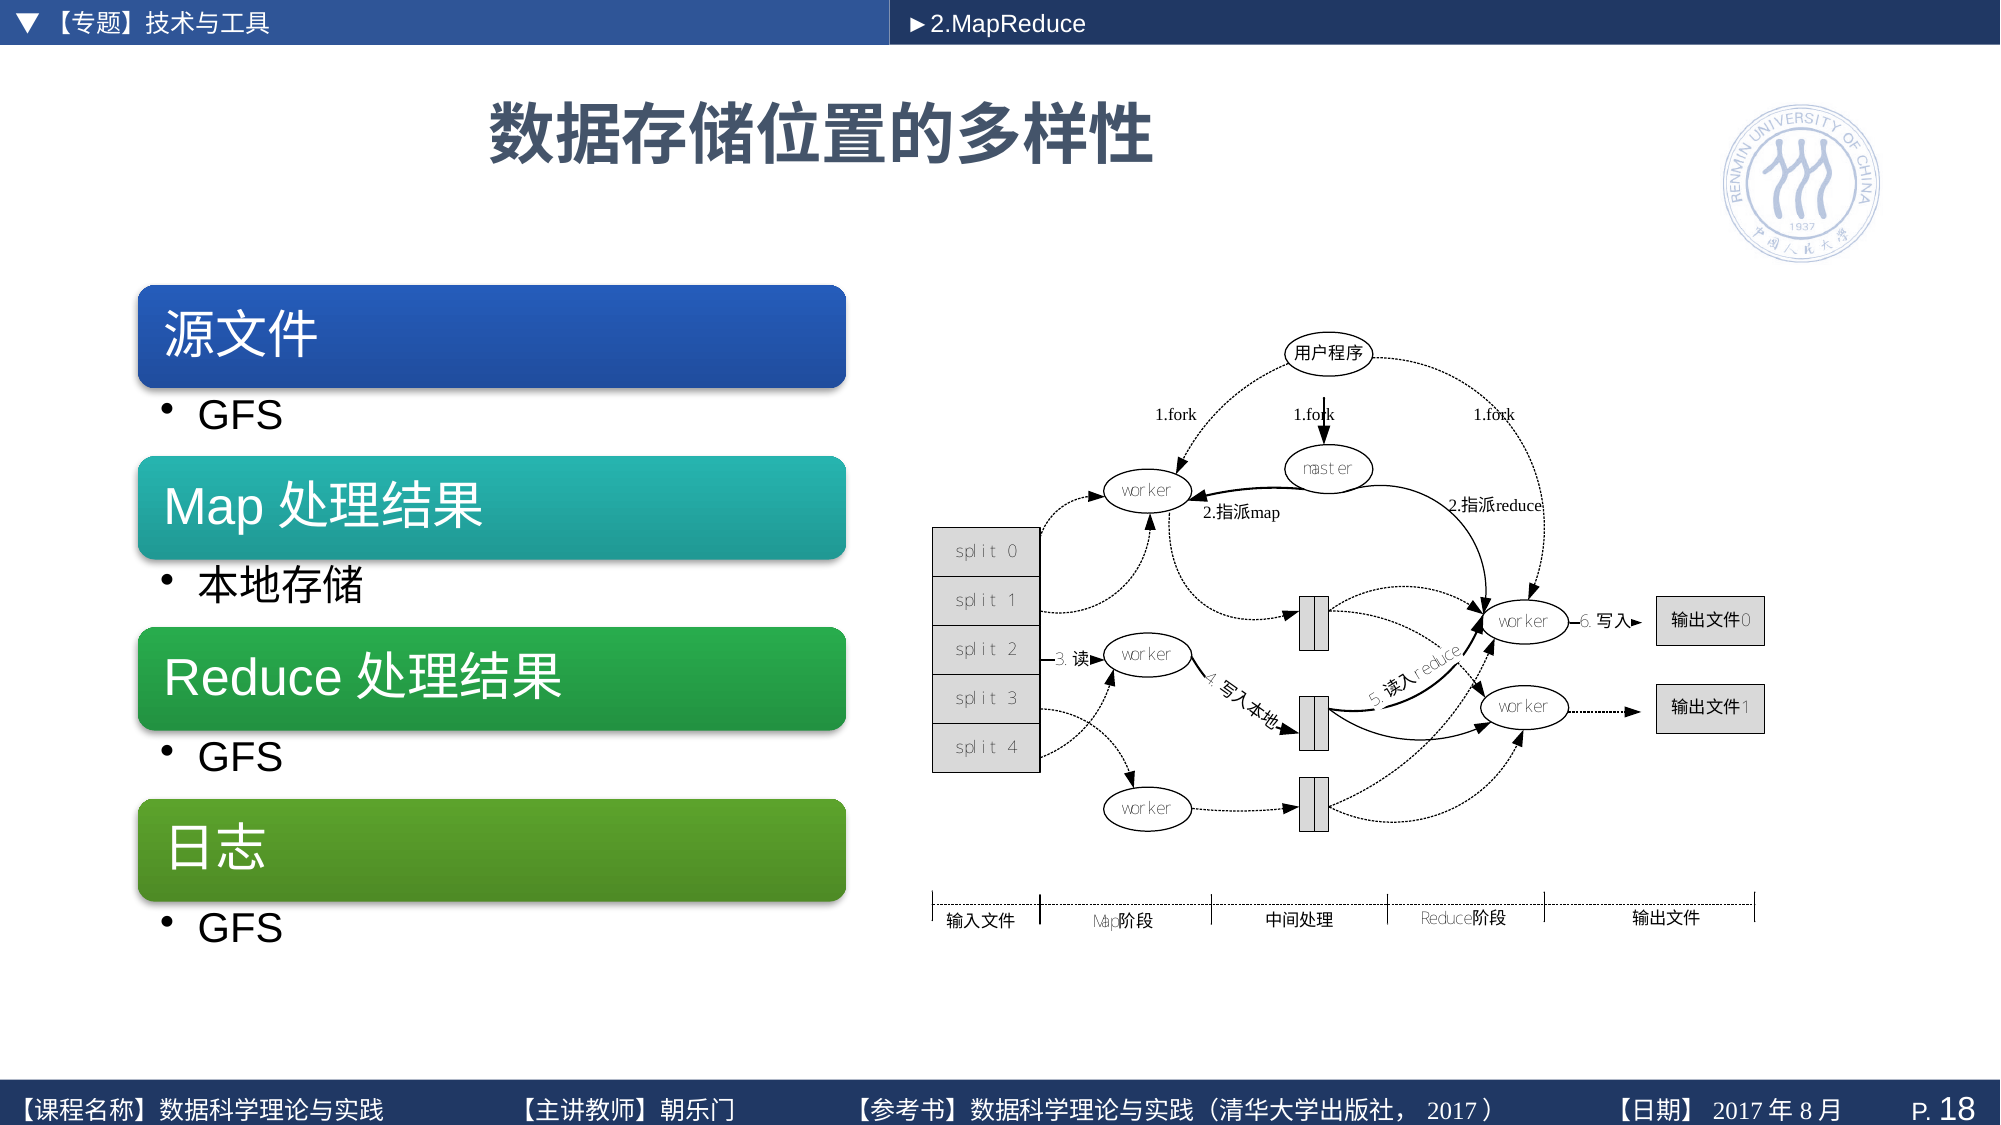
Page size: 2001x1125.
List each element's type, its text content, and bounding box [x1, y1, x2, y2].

list ▼【专题】技术与工具 [0, 0, 725, 43]
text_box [929, 312, 1768, 943]
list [137, 278, 847, 976]
title 数据存储位置的多样性 [64, 64, 1579, 200]
list ►2.MapReduce [890, 0, 1249, 43]
